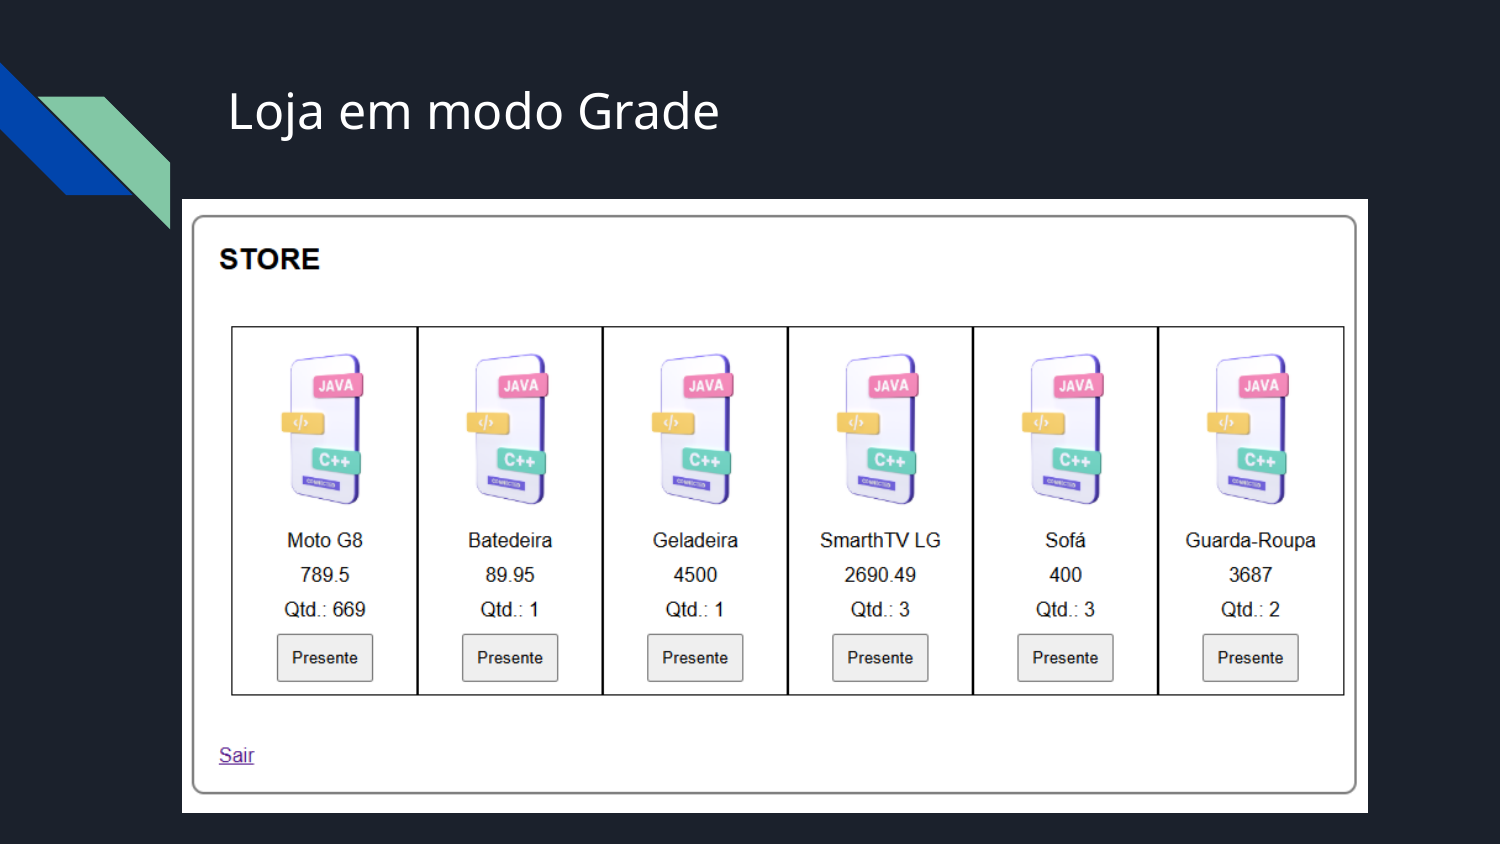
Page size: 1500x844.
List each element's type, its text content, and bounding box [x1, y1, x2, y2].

picture [182, 198, 1368, 813]
title Loja em modo Grade [212, 64, 1368, 198]
